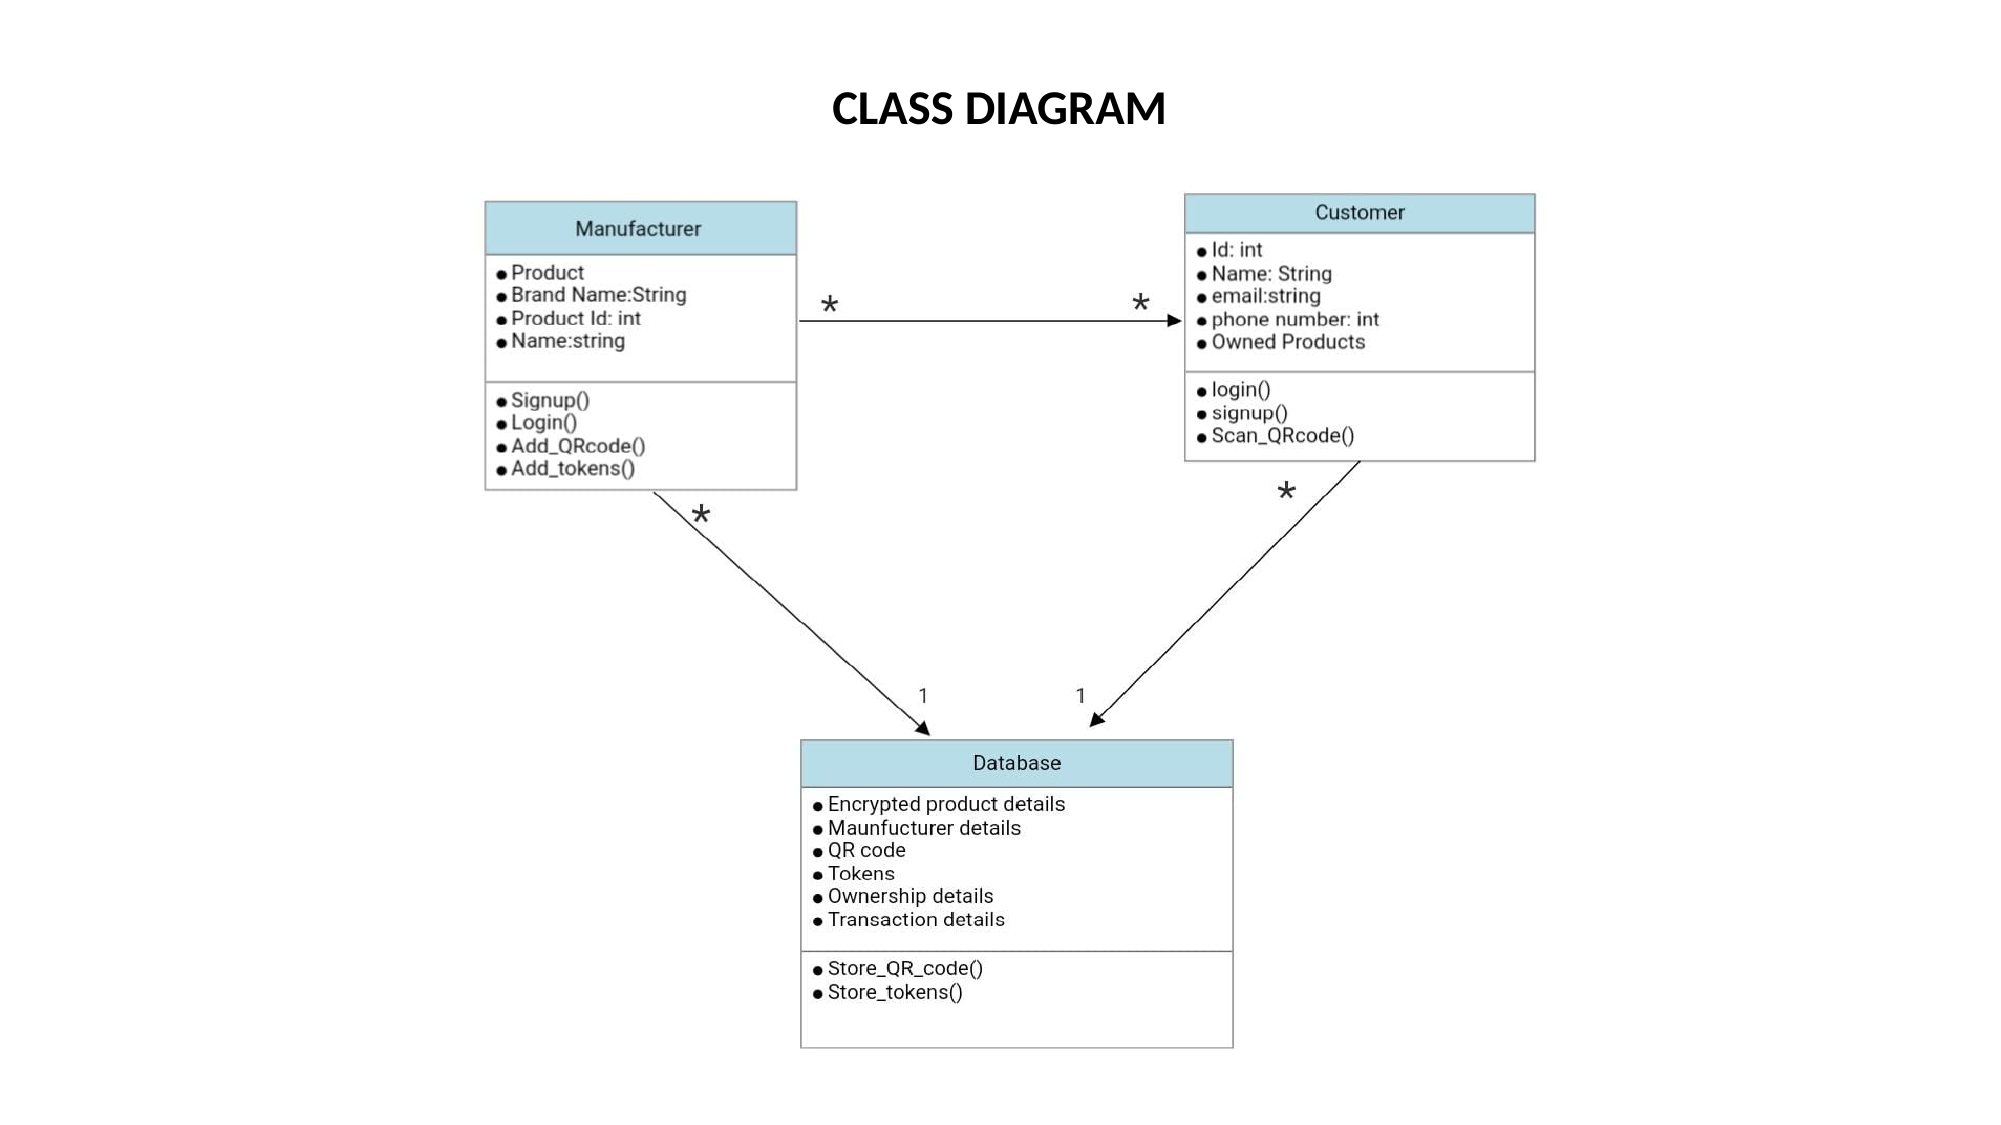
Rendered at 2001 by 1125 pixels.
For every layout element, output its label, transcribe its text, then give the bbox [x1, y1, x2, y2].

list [439, 184, 1573, 1066]
title CLASS DIAGRAM [692, 67, 1308, 143]
